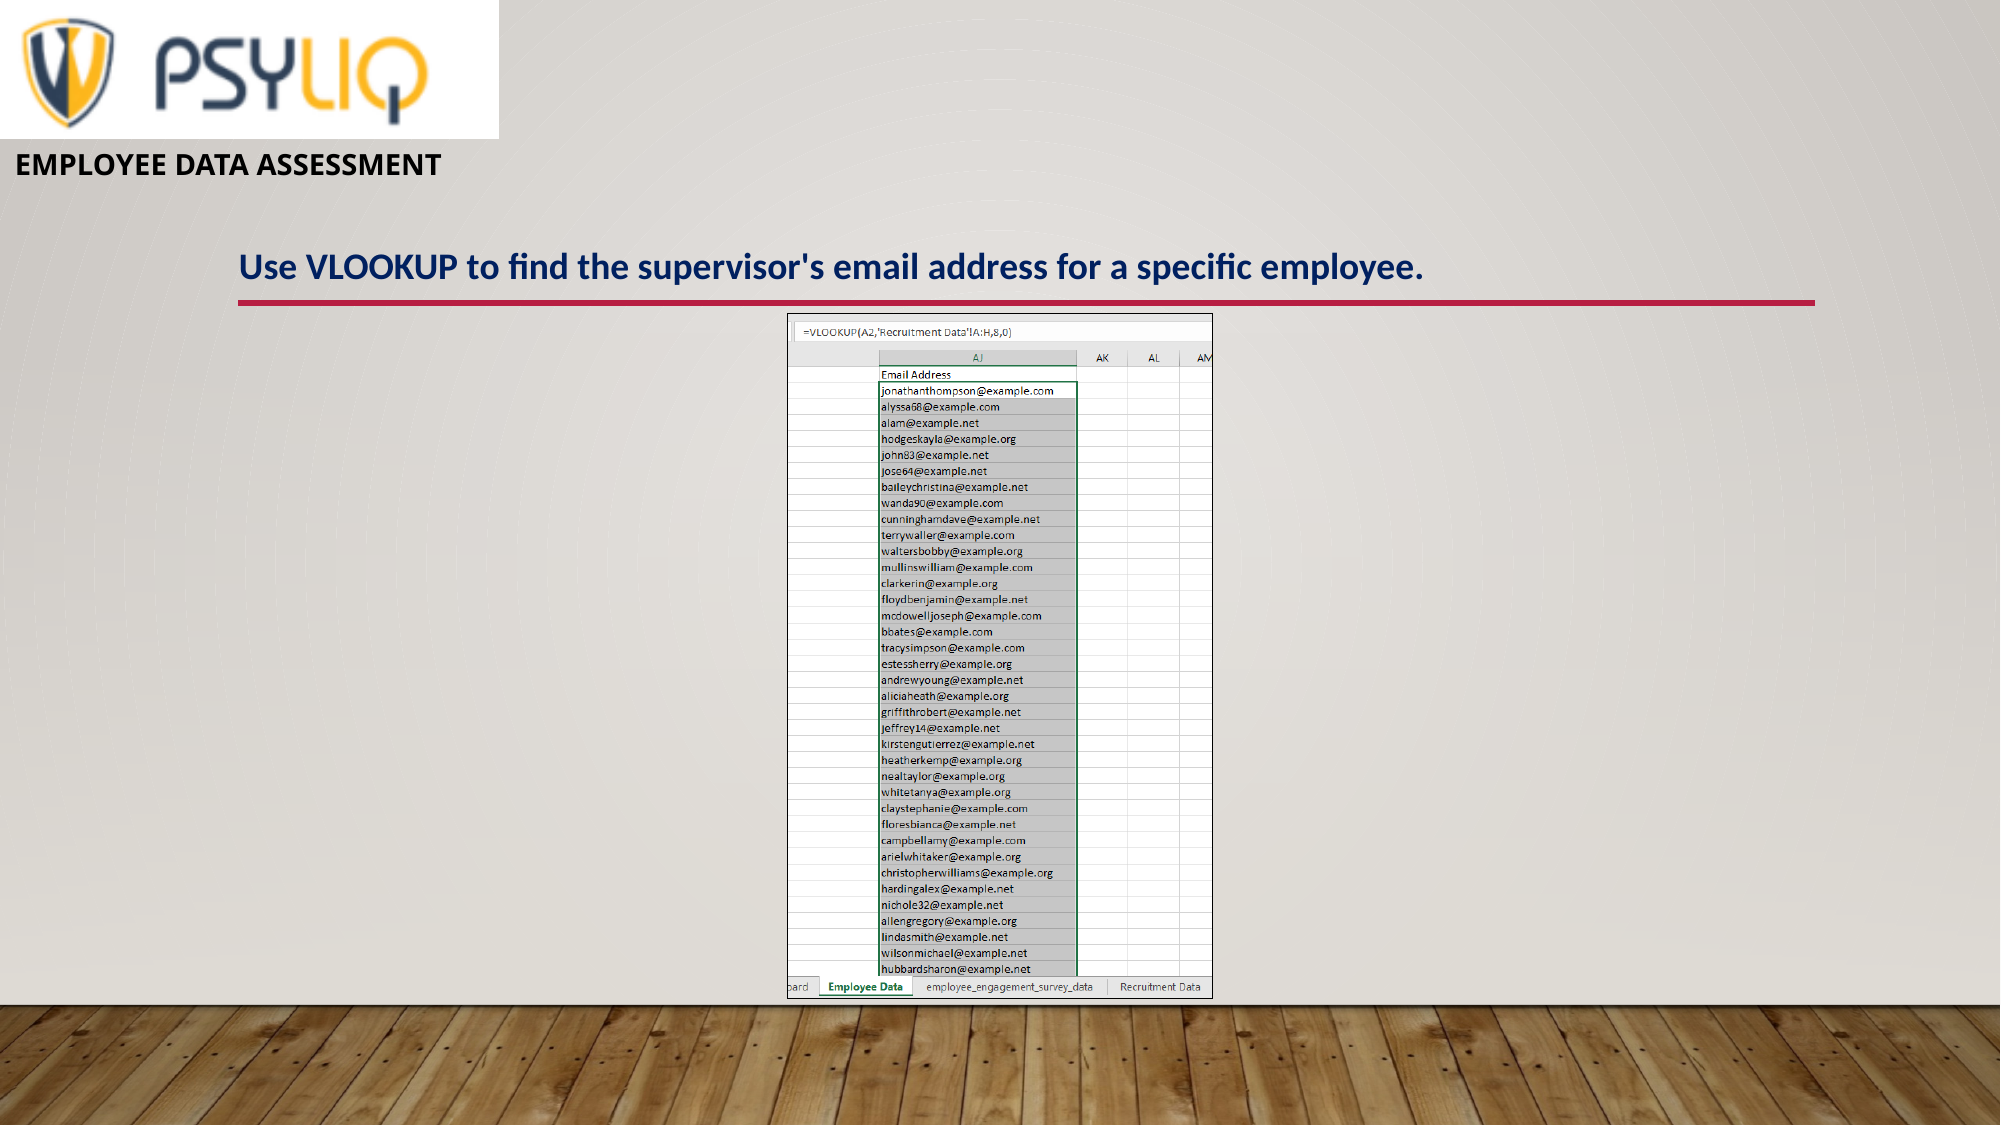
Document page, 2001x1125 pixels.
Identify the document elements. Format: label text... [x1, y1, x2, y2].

picture [0, 0, 500, 139]
picture [0, 1005, 2000, 1125]
text_box EMPLOYEE DATA ASSESSMENT [0, 139, 499, 189]
picture [786, 313, 1213, 999]
text_box Use VLOOKUP to find the supervisor's email address for a specific employee. [224, 231, 1776, 295]
